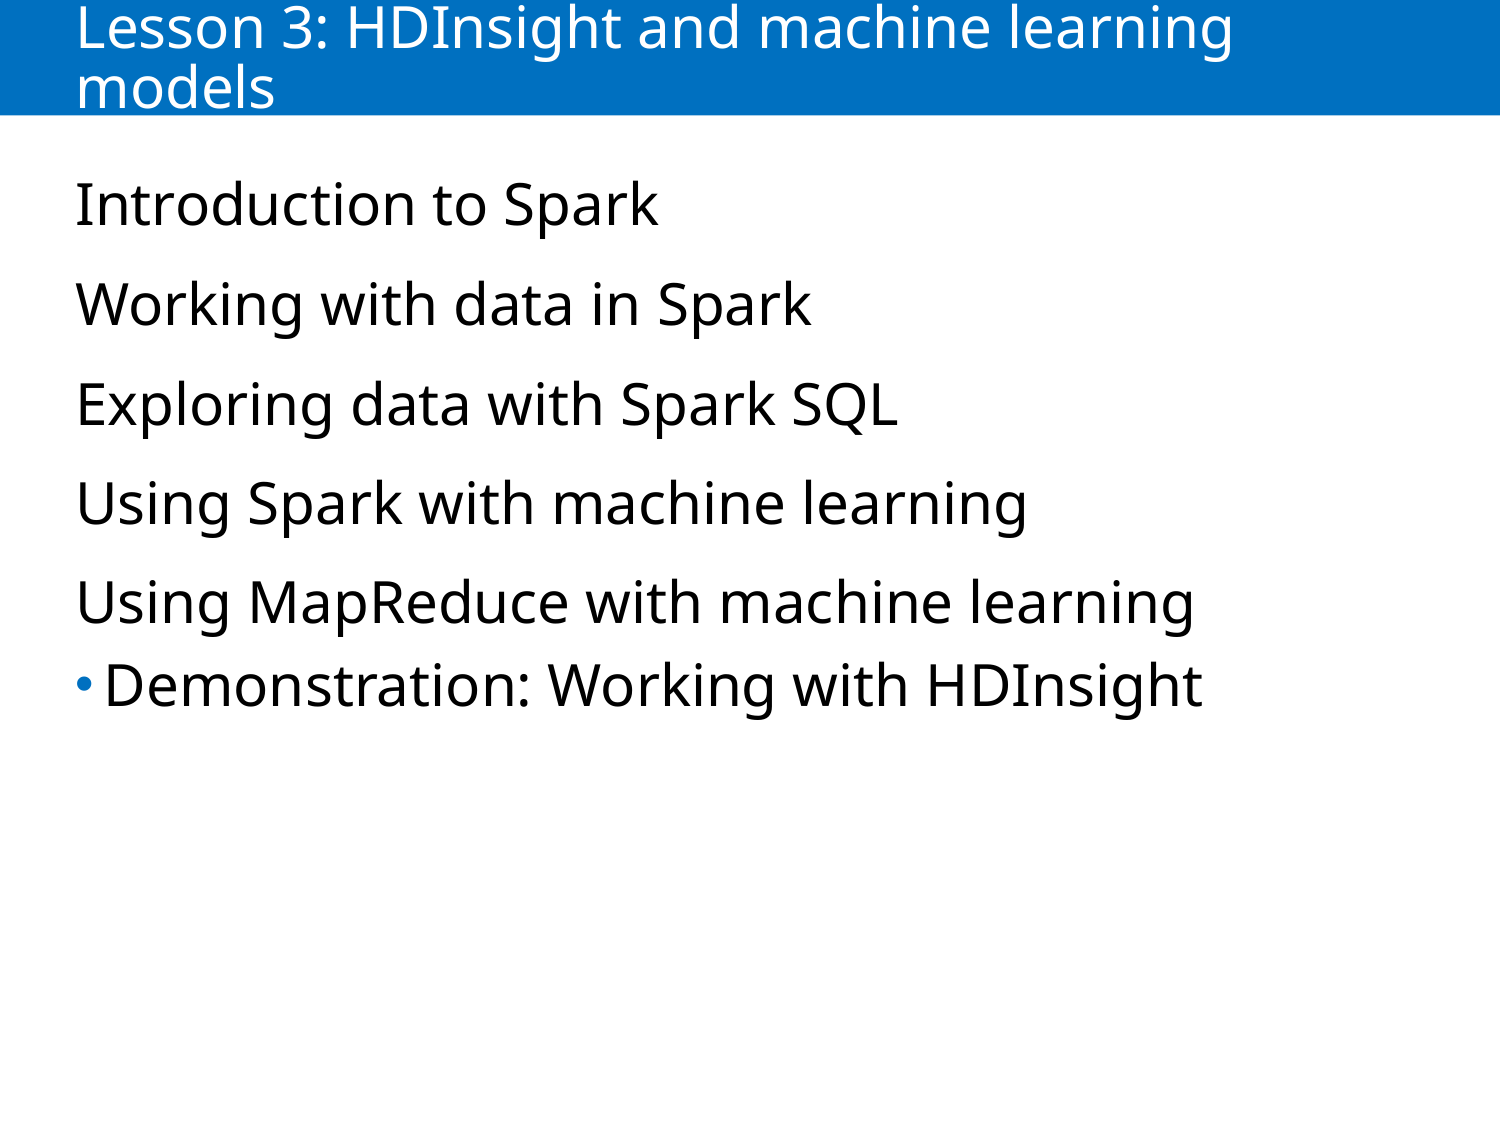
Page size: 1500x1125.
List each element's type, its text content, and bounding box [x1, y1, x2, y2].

list Introduction to Spark Working with data in Spark Exploring data with Spark SQL Using Spark with machine learning Using MapReduce with machine learning Demonstration: Working with HDInsight [74, 167, 1408, 1013]
title Lesson 3: HDInsight and machine learning models [75, 0, 1408, 122]
